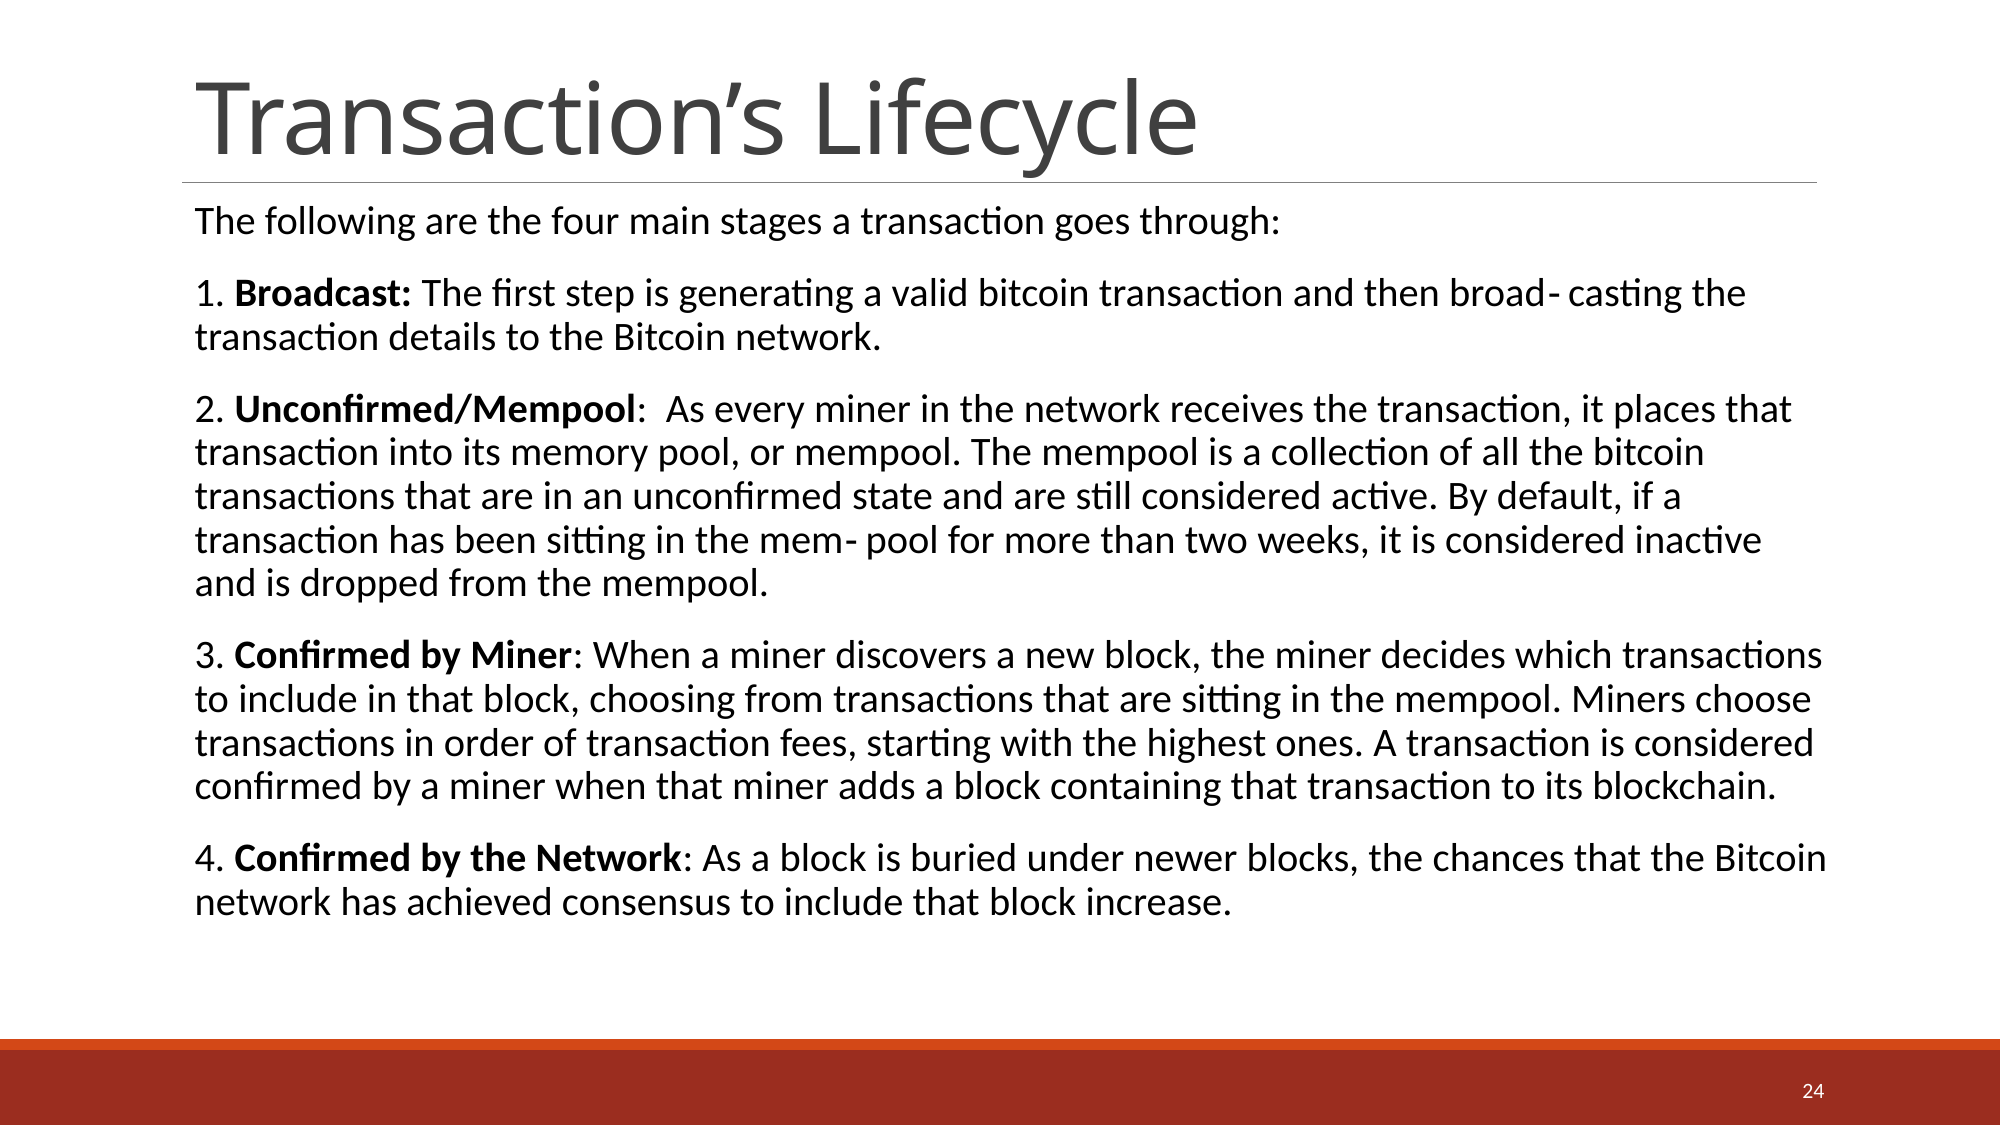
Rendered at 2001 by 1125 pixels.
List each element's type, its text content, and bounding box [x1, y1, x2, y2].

slide_number 24 [1624, 1059, 1840, 1120]
list The following are the four main stages a transaction goes through: 1. Broadcast: The first step is generating a valid bitcoin transaction and then broad‐ casting the transaction details to the Bitcoin network. 2. Unconfirmed/Mempool: As every miner in the network receives the transaction, it places that transaction into its memory pool, or mempool. The mempool is a collection of all the bitcoin transactions that are in an unconfirmed state and are still considered active. By default, if a transaction has been sitting in the mem‐ pool for more than two weeks, it is considered inactive and is dropped from the mempool. 3. Confirmed by Miner: When a miner discovers a new block, the miner decides which transactions to include in that block, choosing from transactions that are sitting in the mempool. Miners choose transactions in order of transaction fees, starting with the highest ones. A transaction is considered confirmed by a miner when that miner adds a block containing that transaction to its blockchain. 4. Confirmed by the Network: As a block is buried under newer blocks, the chances that the Bitcoin network has achieved consensus to include that block increase. [180, 192, 1830, 963]
title Transaction’s Lifecycle [180, 47, 1830, 183]
